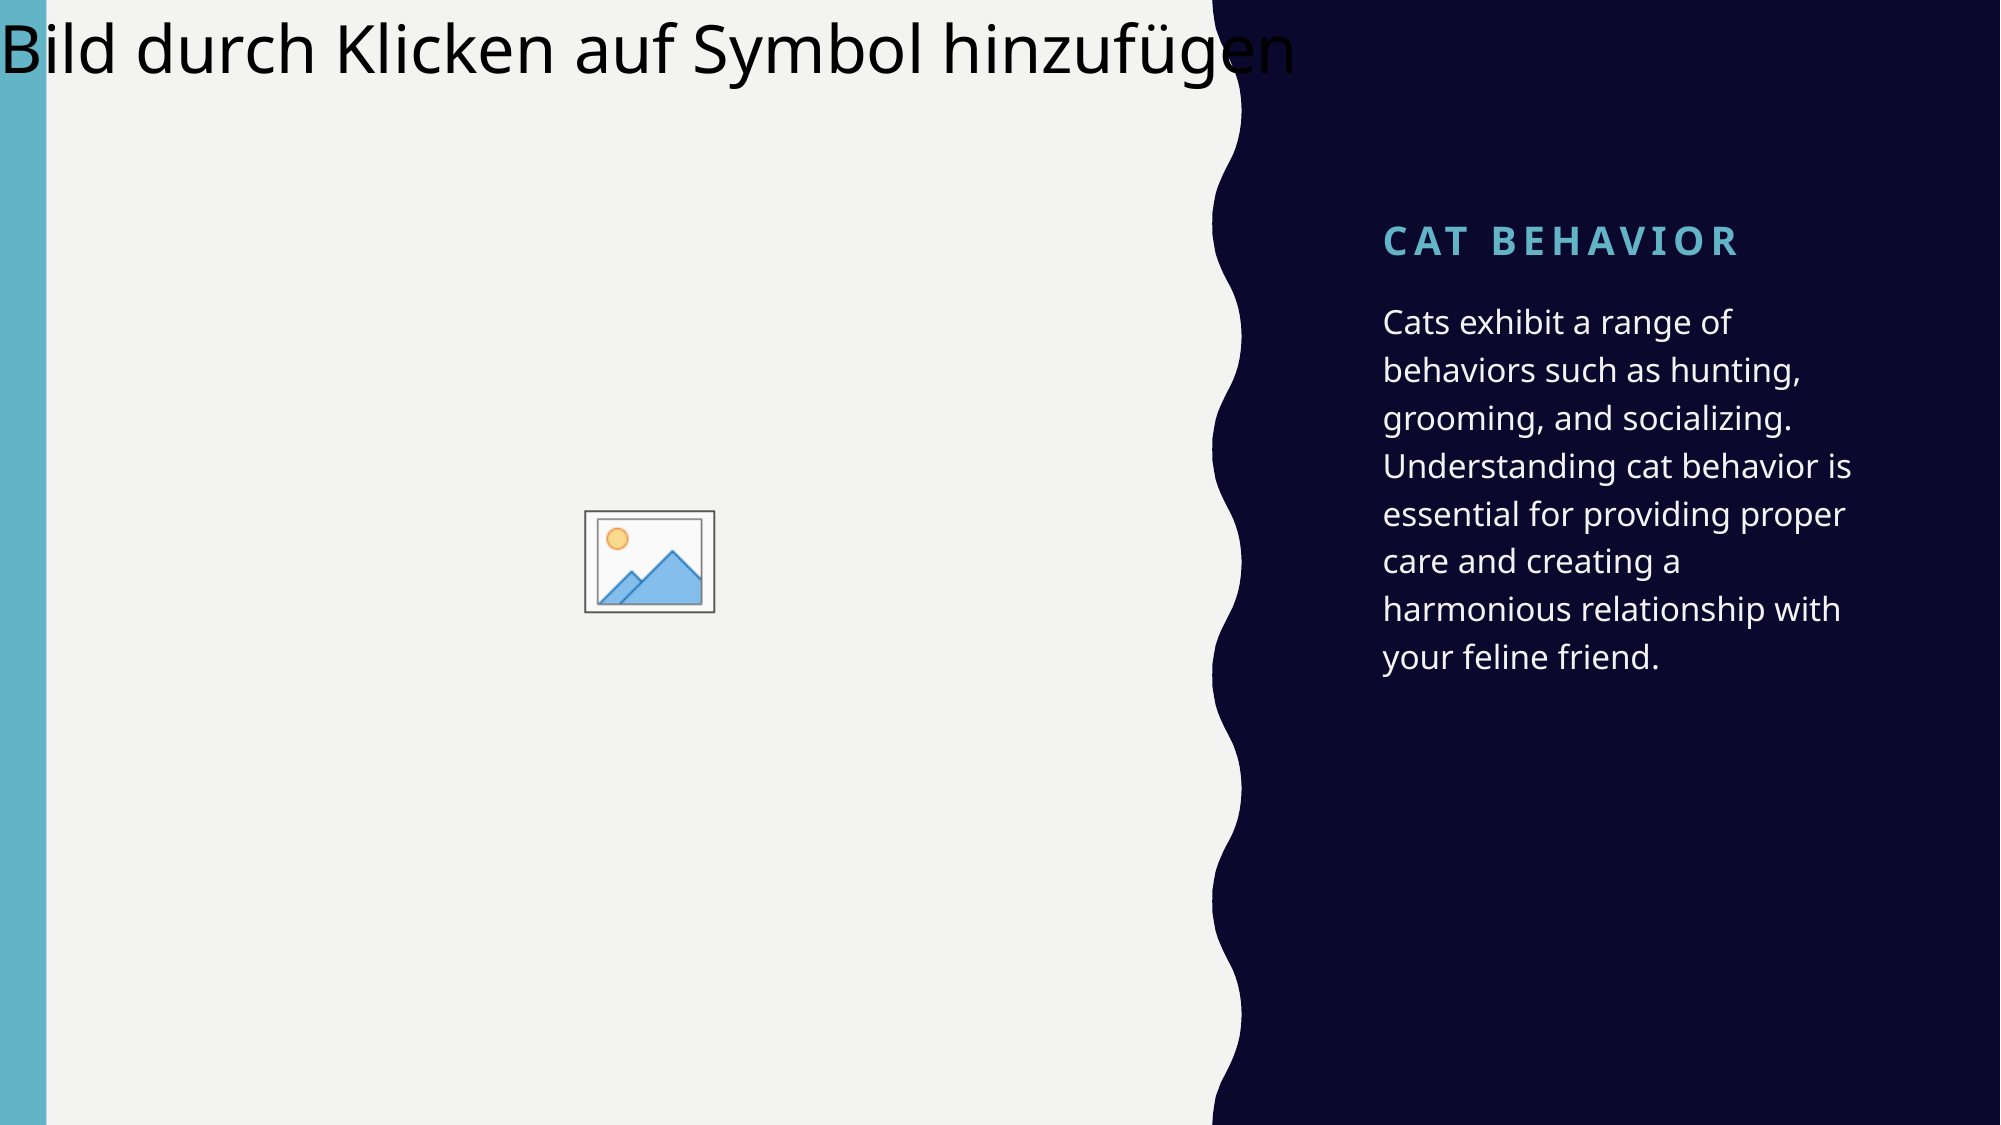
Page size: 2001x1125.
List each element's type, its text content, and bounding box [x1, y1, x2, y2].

list Cats exhibit a range of behaviors such as hunting, grooming, and socializing. Understanding cat behavior is essential for providing proper care and creating a harmonious relationship with your feline friend. [1367, 285, 1875, 969]
title Cat Behavior [1367, 75, 1875, 272]
picture [46, 0, 1254, 1125]
